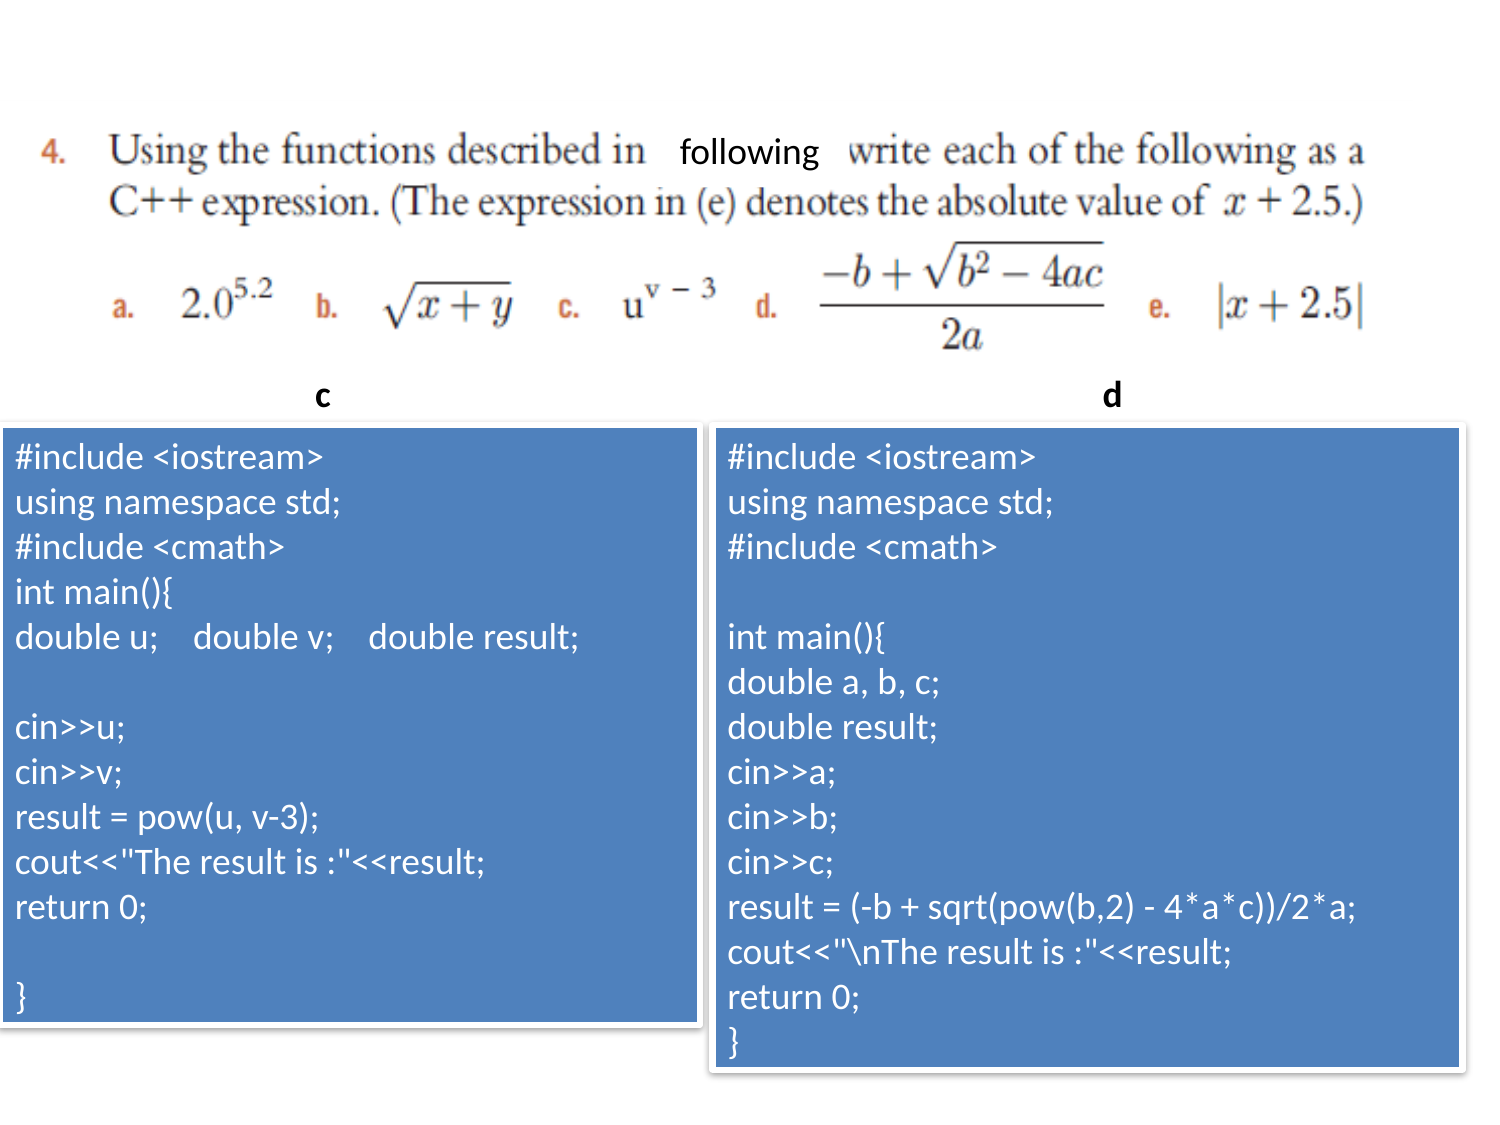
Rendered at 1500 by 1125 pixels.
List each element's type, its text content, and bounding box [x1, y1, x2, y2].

text_box d [1087, 372, 1138, 423]
picture [0, 99, 1413, 363]
text_box #include <iostream> using namespace std; #include <cmath> int main(){ double u; double v; double result; cin>>u; cin>>v; result = pow(u, v-3); cout<<"The result is :"<<result; return 0; } [0, 422, 703, 1028]
text_box c [300, 372, 346, 423]
text_box #include <iostream> using namespace std; #include <cmath> int main(){ double a, b, c; double result; cin>>a; cin>>b; cin>>c; result = (-b + sqrt(pow(b,2) - 4*a*c))/2*a; cout<<"\nThe result is :"<<result; return 0; } [709, 422, 1466, 1073]
